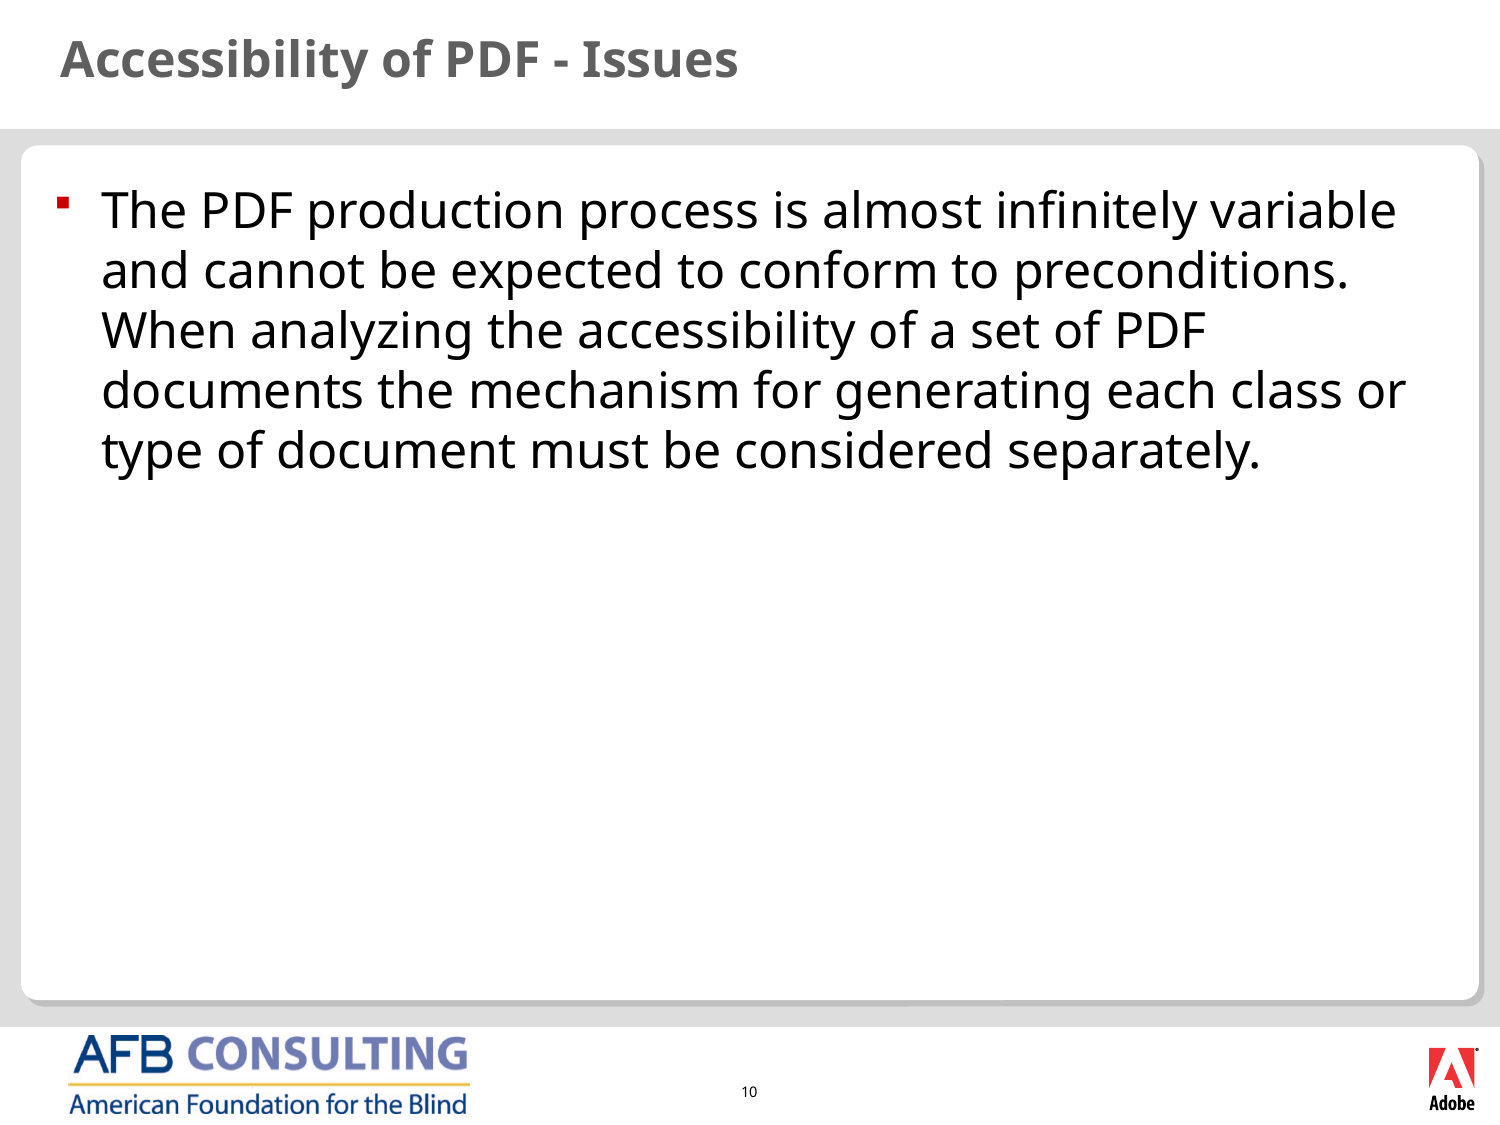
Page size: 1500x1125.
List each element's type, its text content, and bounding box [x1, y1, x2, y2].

list The PDF production process is almost infinitely variable and cannot be expected to conform to preconditions. When analyzing the accessibility of a set of PDF documents the mechanism for generating each class or type of document must be considered separately. [40, 171, 1467, 973]
title Accessibility of PDF - Issues [45, 29, 1451, 96]
slide_number 10 [725, 1059, 774, 1111]
picture [68, 1035, 470, 1114]
